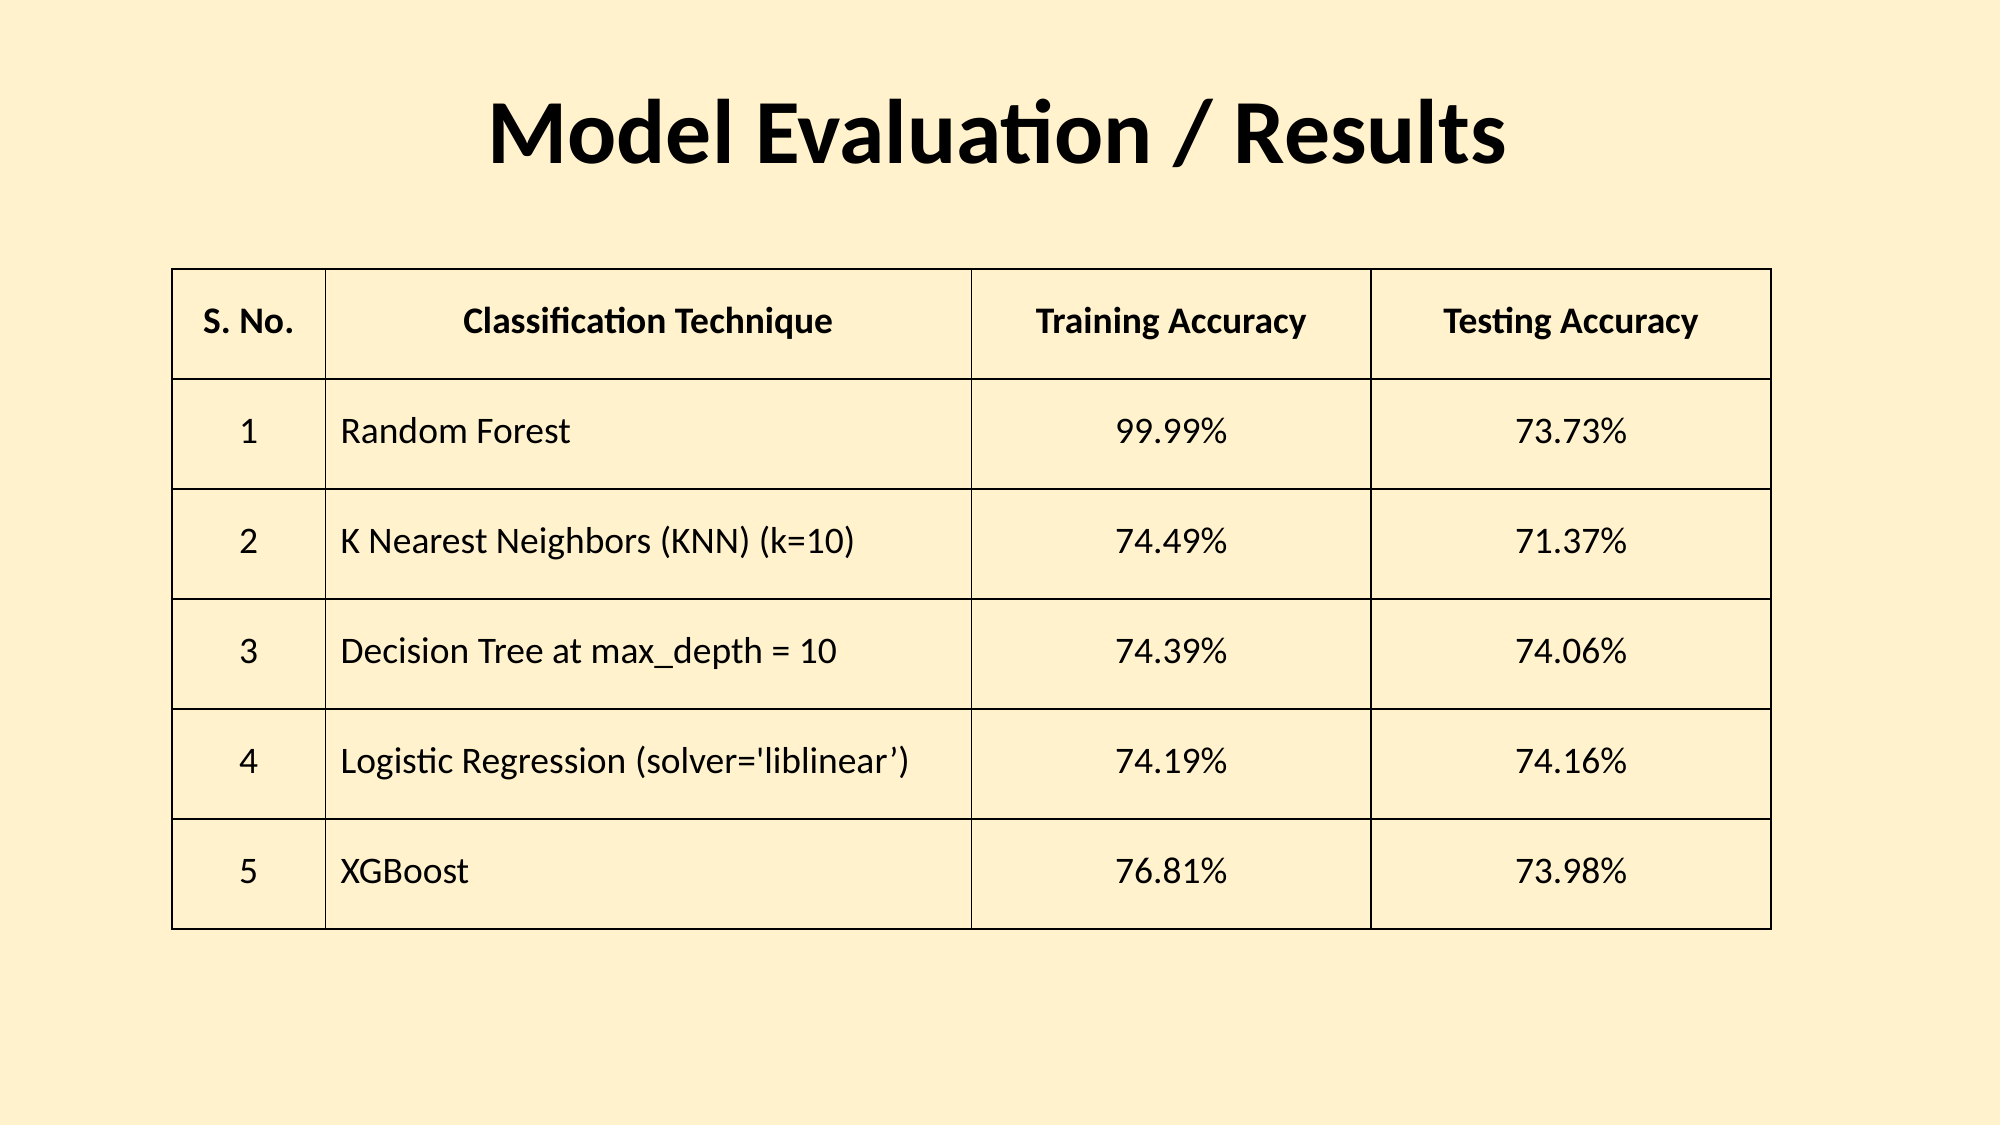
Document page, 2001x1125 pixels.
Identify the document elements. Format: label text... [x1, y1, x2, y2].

table_cell 74.16% [1372, 710, 1770, 818]
table_cell 74.49% [972, 490, 1370, 598]
table_cell XGBoost [326, 820, 971, 928]
table_cell 1 [173, 380, 325, 488]
table_header Testing Accuracy [1372, 270, 1770, 378]
text_box Model Evaluation / Results [0, 64, 1998, 189]
table_header S. No. [173, 270, 325, 378]
table_cell 3 [173, 600, 325, 708]
table_cell 74.39% [972, 600, 1370, 708]
table_cell 71.37% [1372, 490, 1770, 598]
table_cell 74.19% [972, 710, 1370, 818]
table_cell 74.06% [1372, 600, 1770, 708]
table_cell 99.99% [972, 380, 1370, 488]
table_cell Random Forest [326, 380, 971, 488]
table_cell 73.98% [1372, 820, 1770, 928]
table_header Classification Technique [326, 270, 971, 378]
table_cell Decision Tree at max_depth = 10 [326, 600, 971, 708]
table_cell 2 [173, 490, 325, 598]
table_cell Logistic Regression (solver='liblinear’) [326, 710, 971, 818]
table_cell 5 [173, 820, 325, 928]
table_header Training Accuracy [972, 270, 1370, 378]
table_cell 76.81% [972, 820, 1370, 928]
table_cell 4 [173, 710, 325, 818]
table_cell K Nearest Neighbors (KNN) (k=10) [326, 490, 971, 598]
table_cell 73.73% [1372, 380, 1770, 488]
